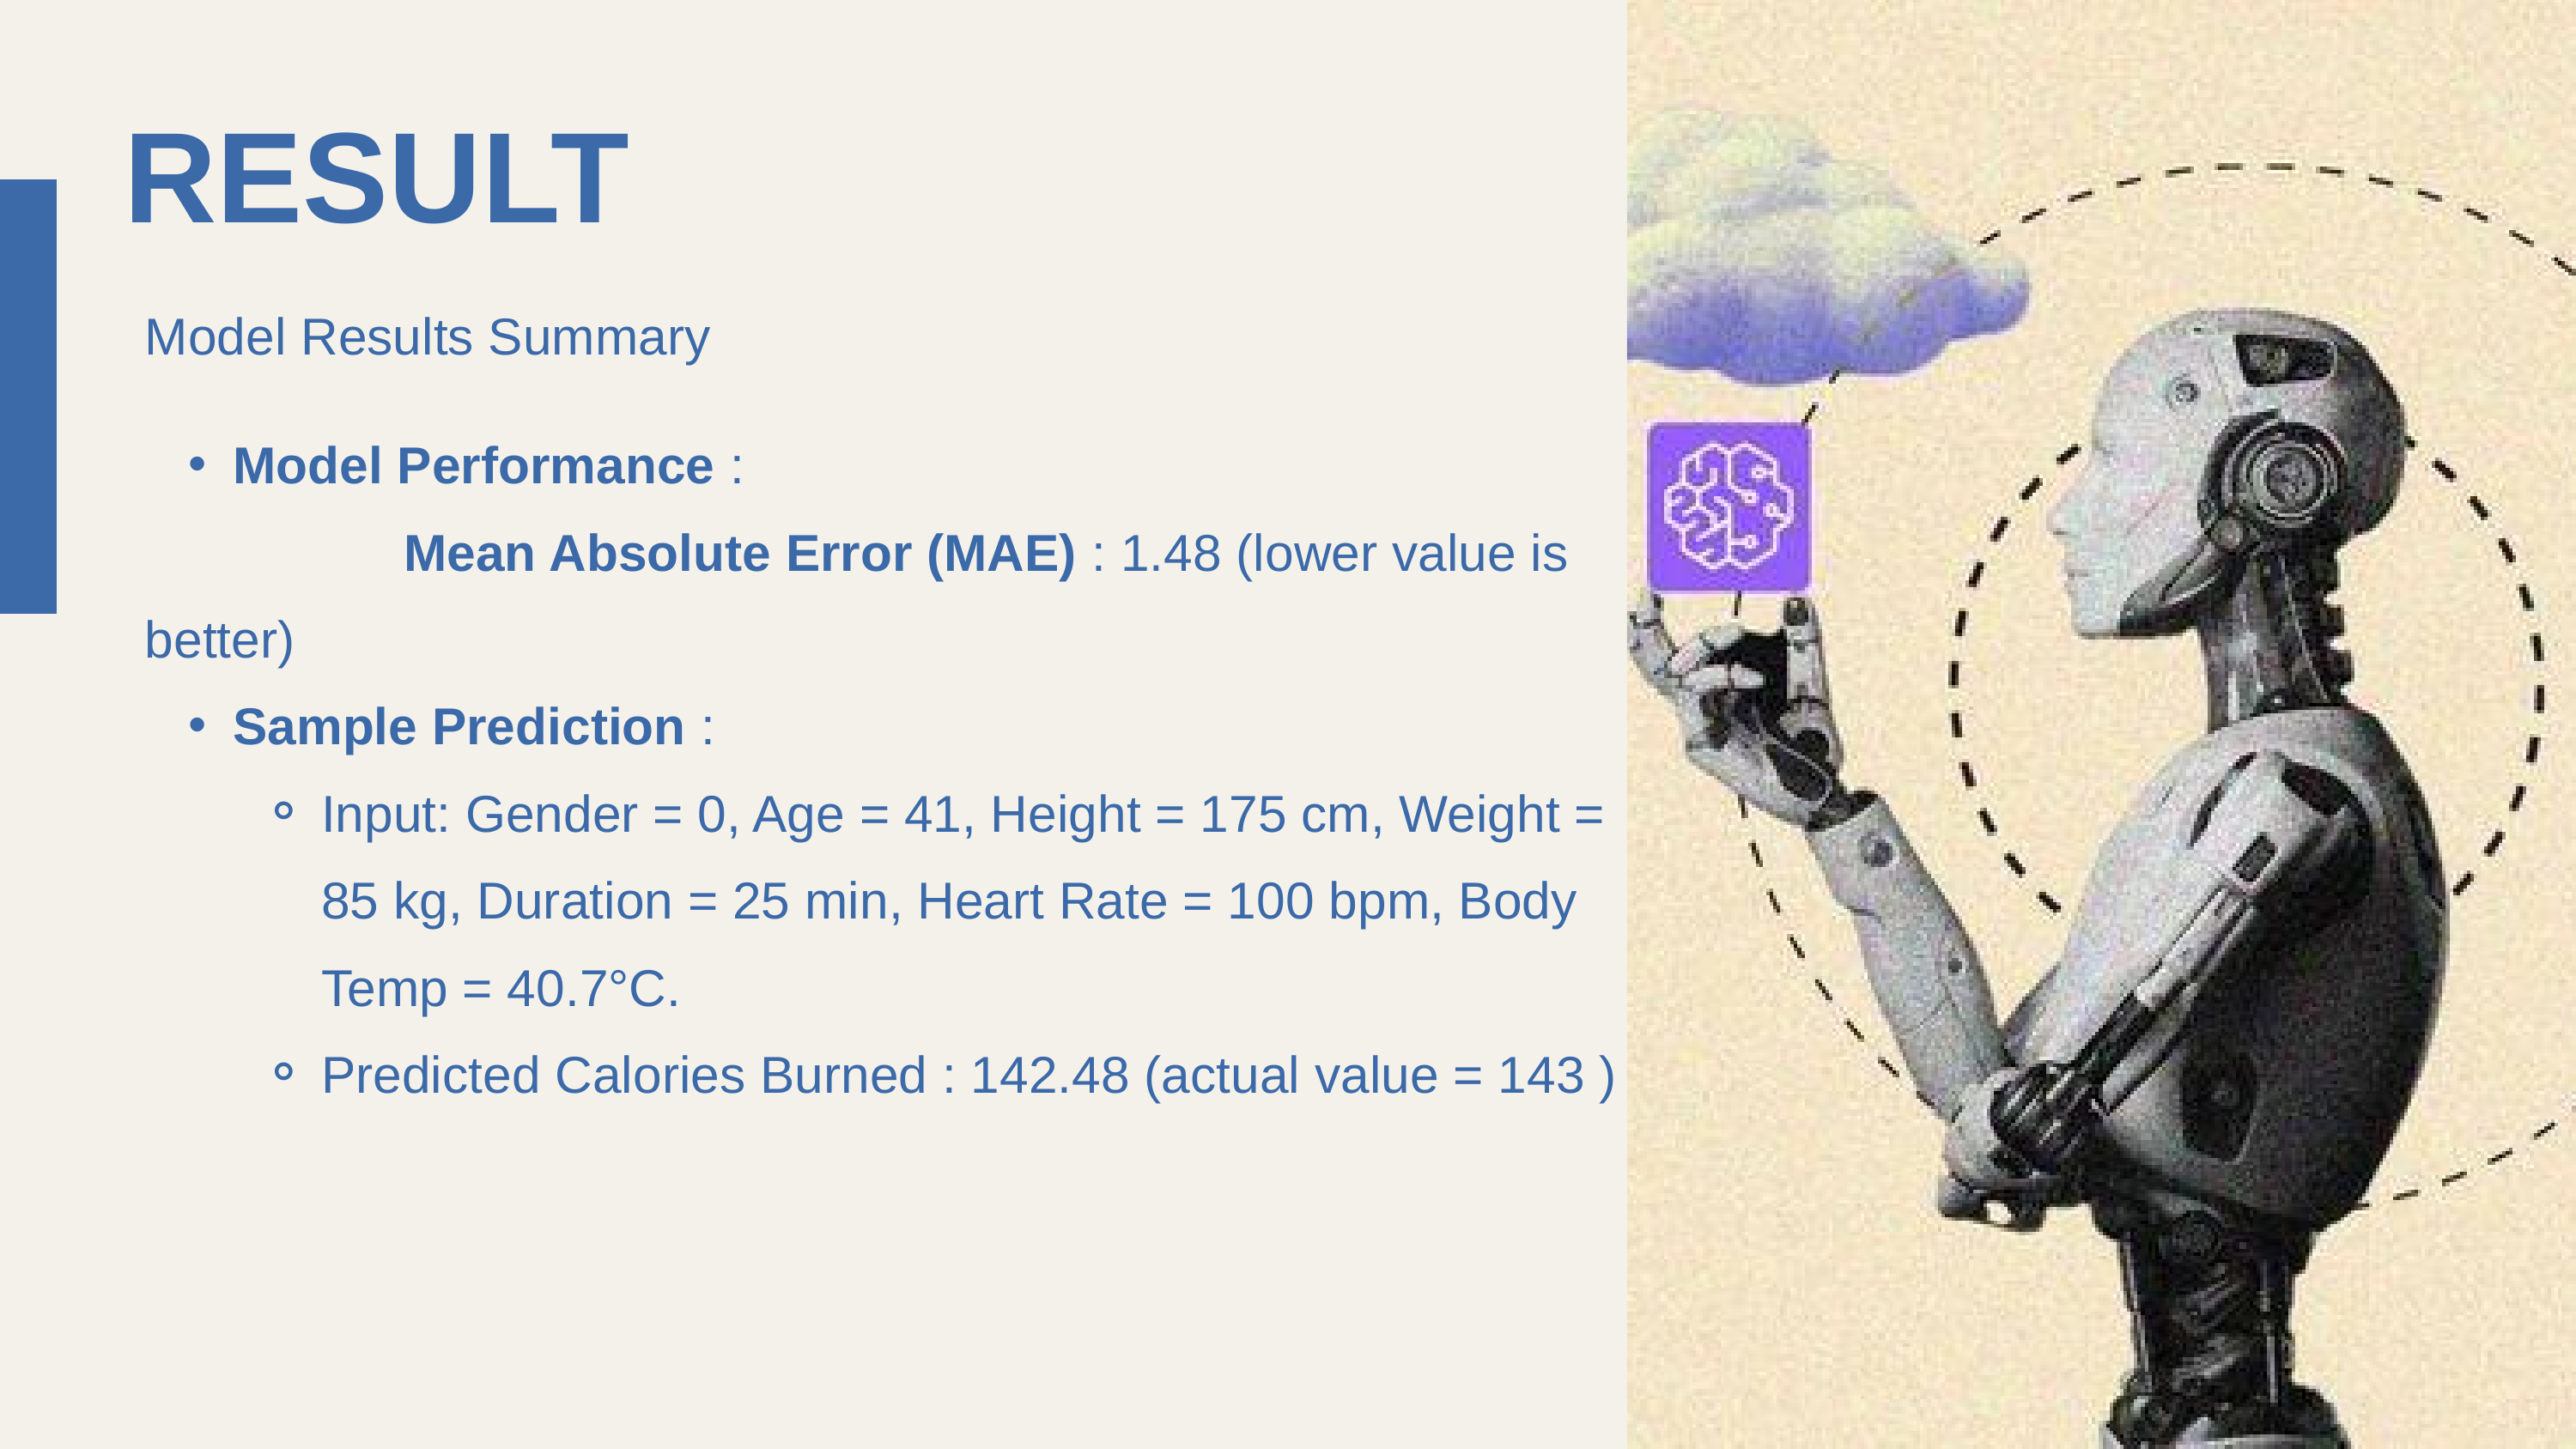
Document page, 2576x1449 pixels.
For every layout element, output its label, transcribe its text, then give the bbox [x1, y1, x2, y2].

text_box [0, 154, 57, 615]
text_box Model Results Summary Model Performance : Mean Absolute Error (MAE) : 1.48 (lower value is better) Sample Prediction : Input: Gender = 0, Age = 41, Height = 175 cm, Weight = 85 kg, Duration = 25 min, Heart Rate = 100 bpm, Body Temp = 40.7°C. Predicted Calories Burned : 142.48 (actual value = 143 ) [144, 278, 1627, 1278]
text_box RESULT [124, 112, 1199, 251]
text_box [1626, 0, 2576, 1449]
